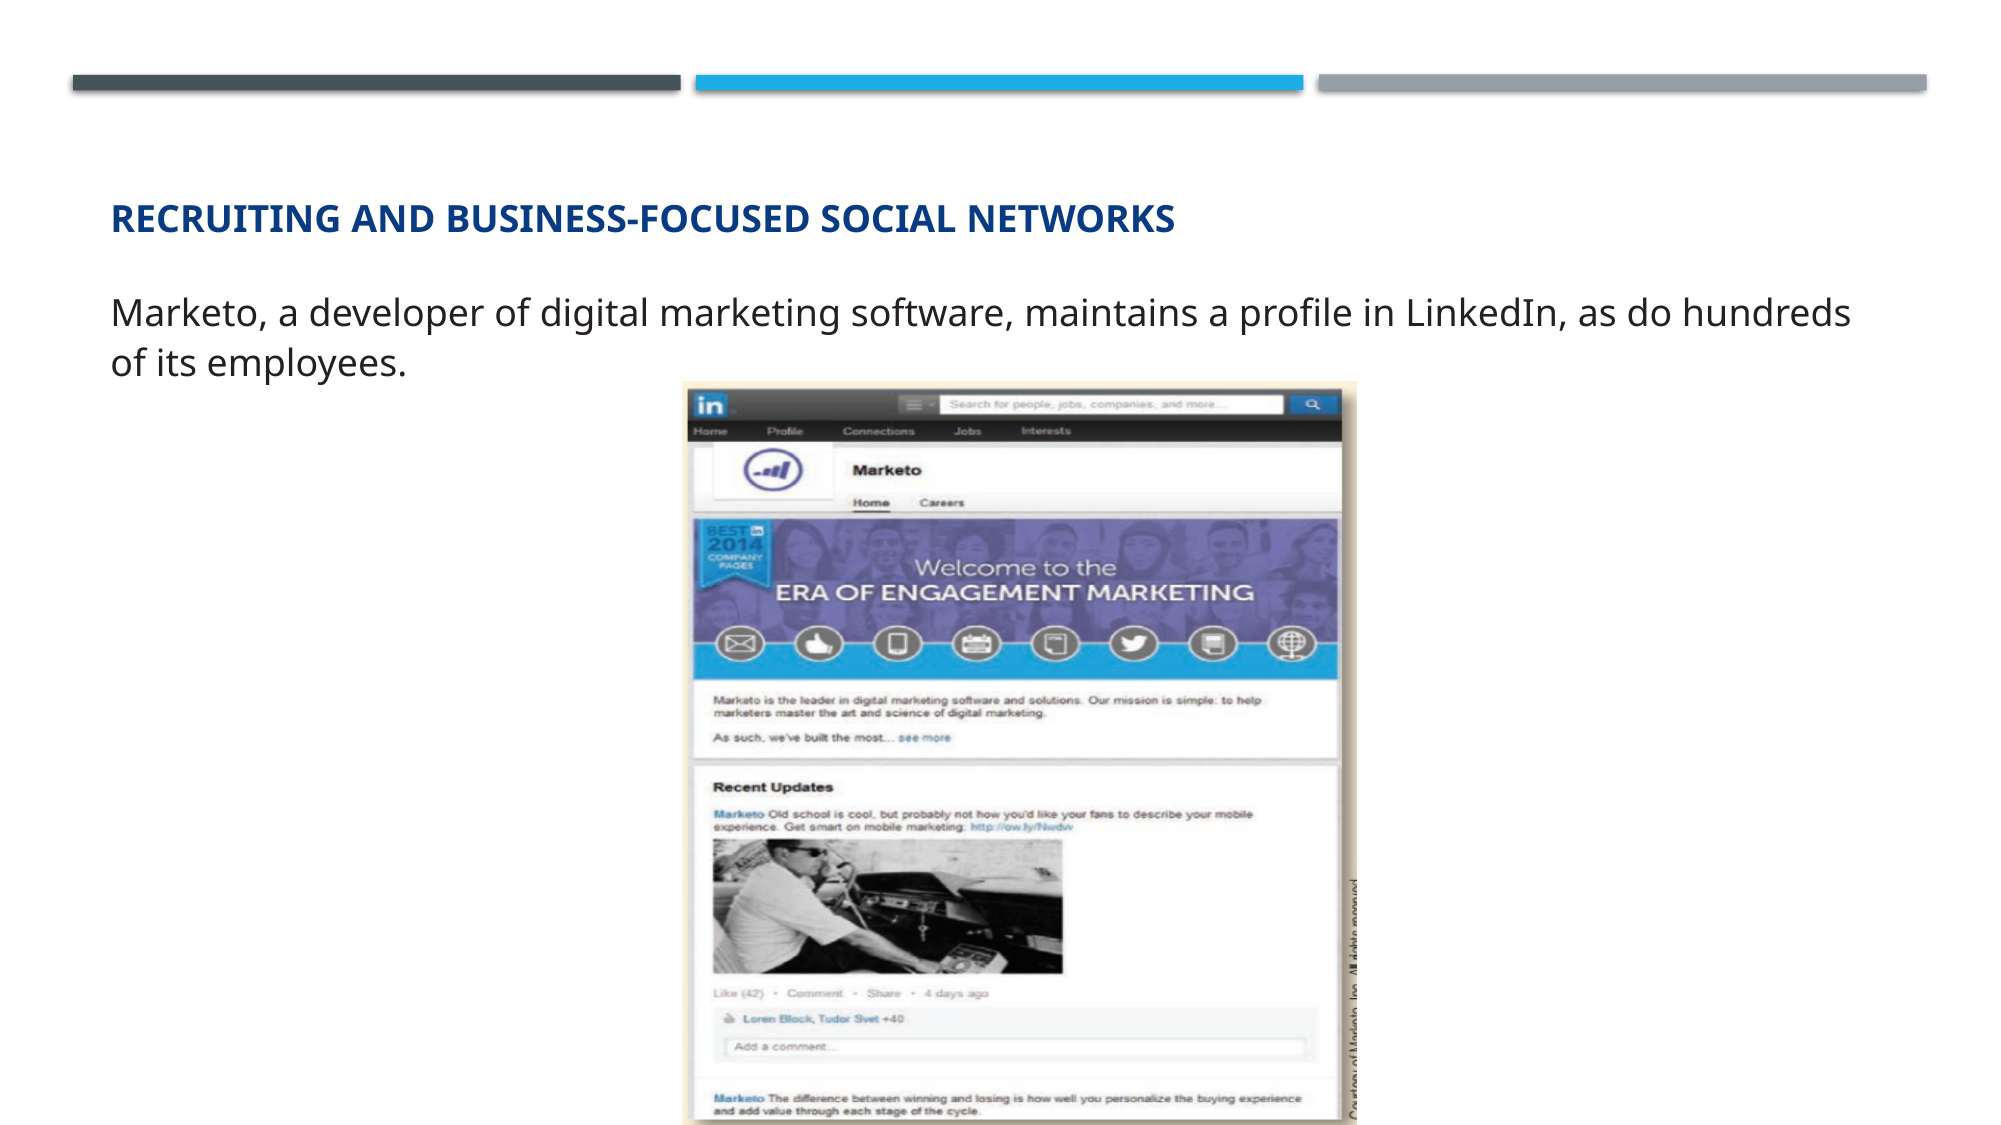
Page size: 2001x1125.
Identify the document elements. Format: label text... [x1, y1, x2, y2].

picture [682, 380, 1358, 1125]
list Marketo, a developer of digital marketing software, maintains a profile in LinkedIn, as do hundreds of its employees. [95, 295, 1905, 416]
title Recruiting and Business-Focused Social Networks [95, 115, 1905, 252]
